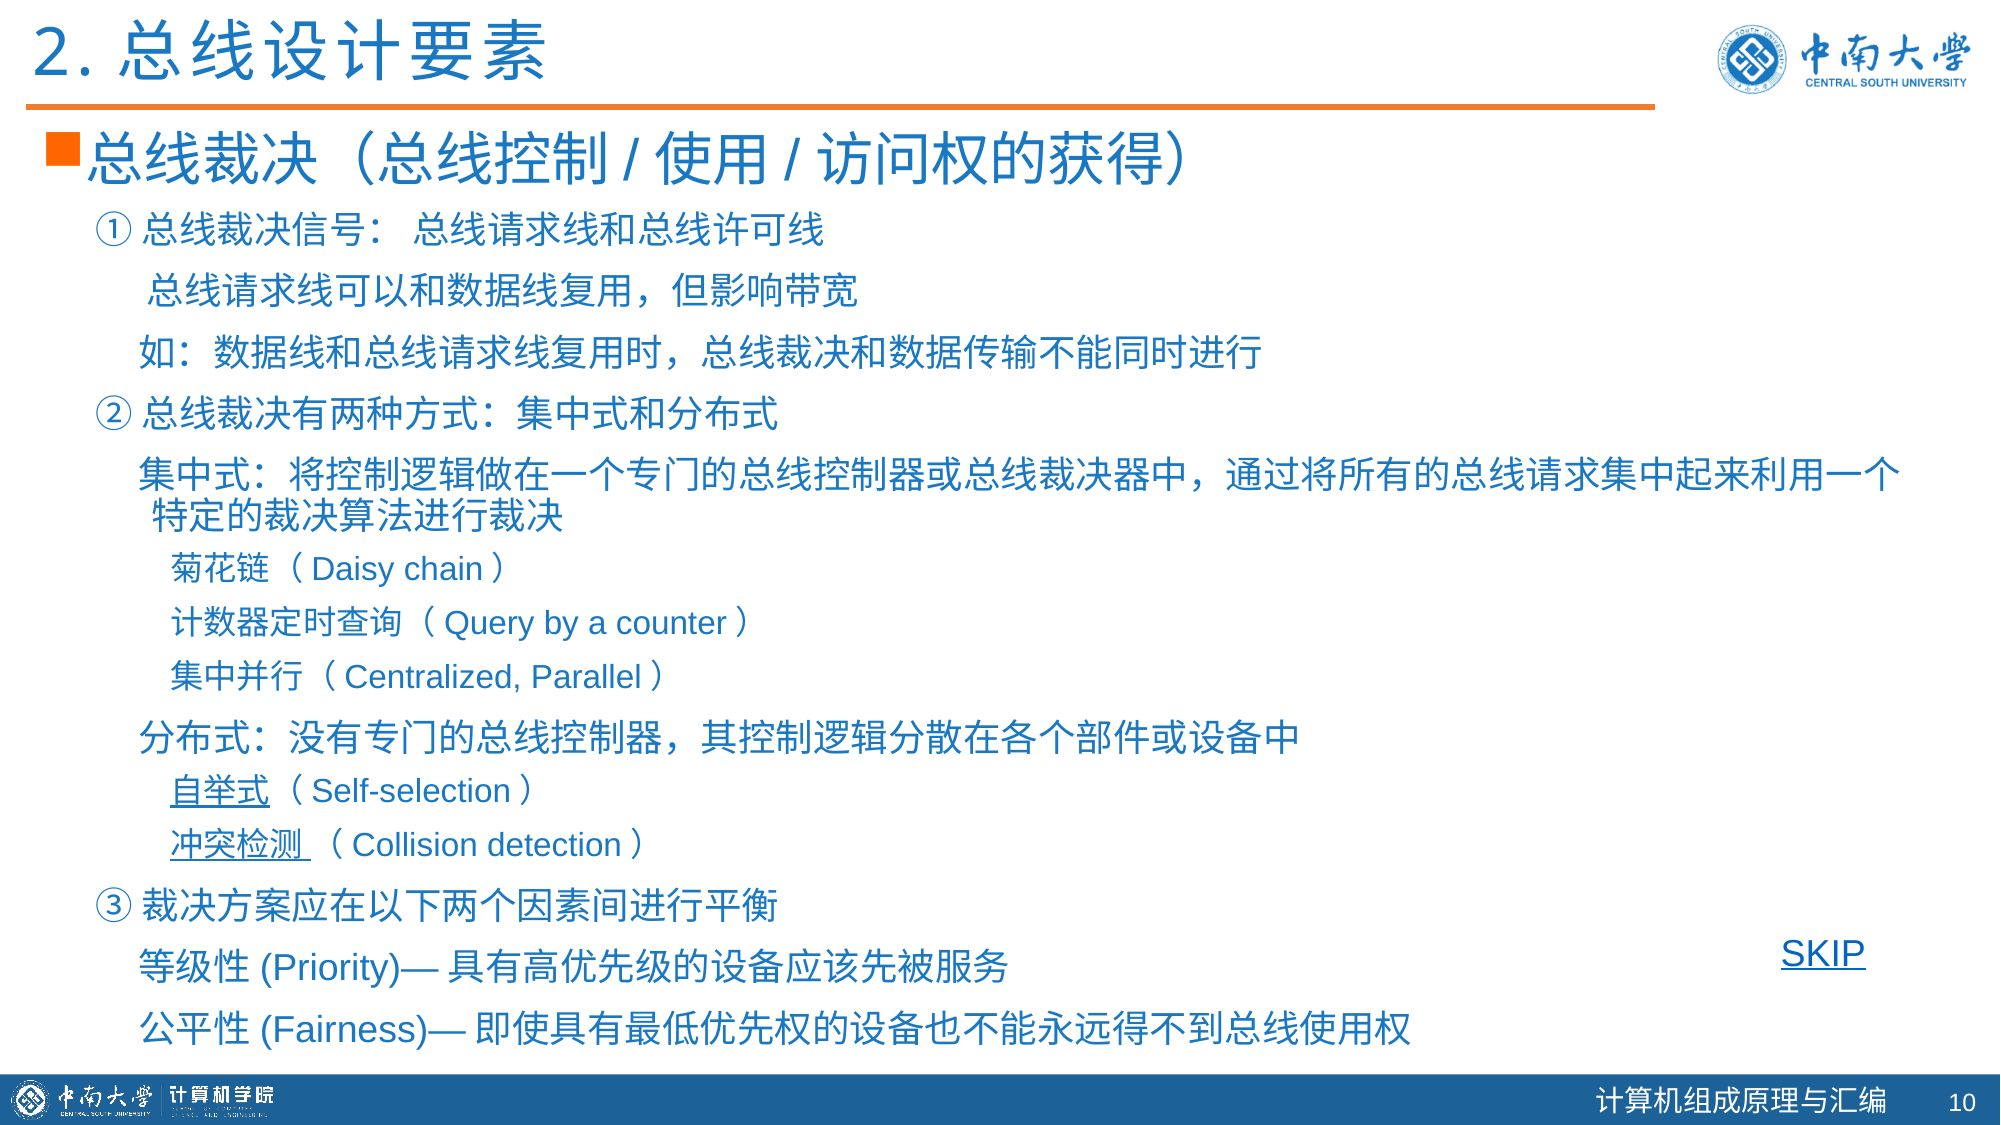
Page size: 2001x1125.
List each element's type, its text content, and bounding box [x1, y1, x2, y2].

list 2.总线设计要素 [17, 10, 1615, 83]
picture [1708, 19, 1982, 99]
list 总线裁决（总线控制/使用/访问权的获得） [26, 114, 1968, 236]
text_box SKIP [1765, 921, 1938, 981]
slide_number 9 [1916, 1079, 1992, 1124]
picture [0, 1080, 299, 1120]
text_box ①总线裁决信号： 总线请求线和总线许可线 总线请求线可以和数据线复用，但影响带宽 如：数据线和总线请求线复用时，总线裁决和数据传输不能同时进行 ②总线裁决有两种方式：集中式和分布式 集中式：将控制逻辑做在一个专门的总线控制器或总线裁决器中，通过将所有的总线请求集中起来利用一个特定的裁决算法进行裁决 菊花链（Daisy chain） 计数器定时查询（Query by a counter） 集中并行（Centralized, Parallel） 分布式：没有专门的总线控制器，其控制逻辑分散在各个部件或设备中 自举式（Self-selection） 冲突检测 （Collision detection） ③裁决方案应在以下两个因素间进行平衡 等级性(Priority)—具有高优先级的设备应该先被服务 公平性(Fairness)—即使具有最低优先权的设备也不能永远得不到总线使用权 [80, 203, 1952, 1049]
